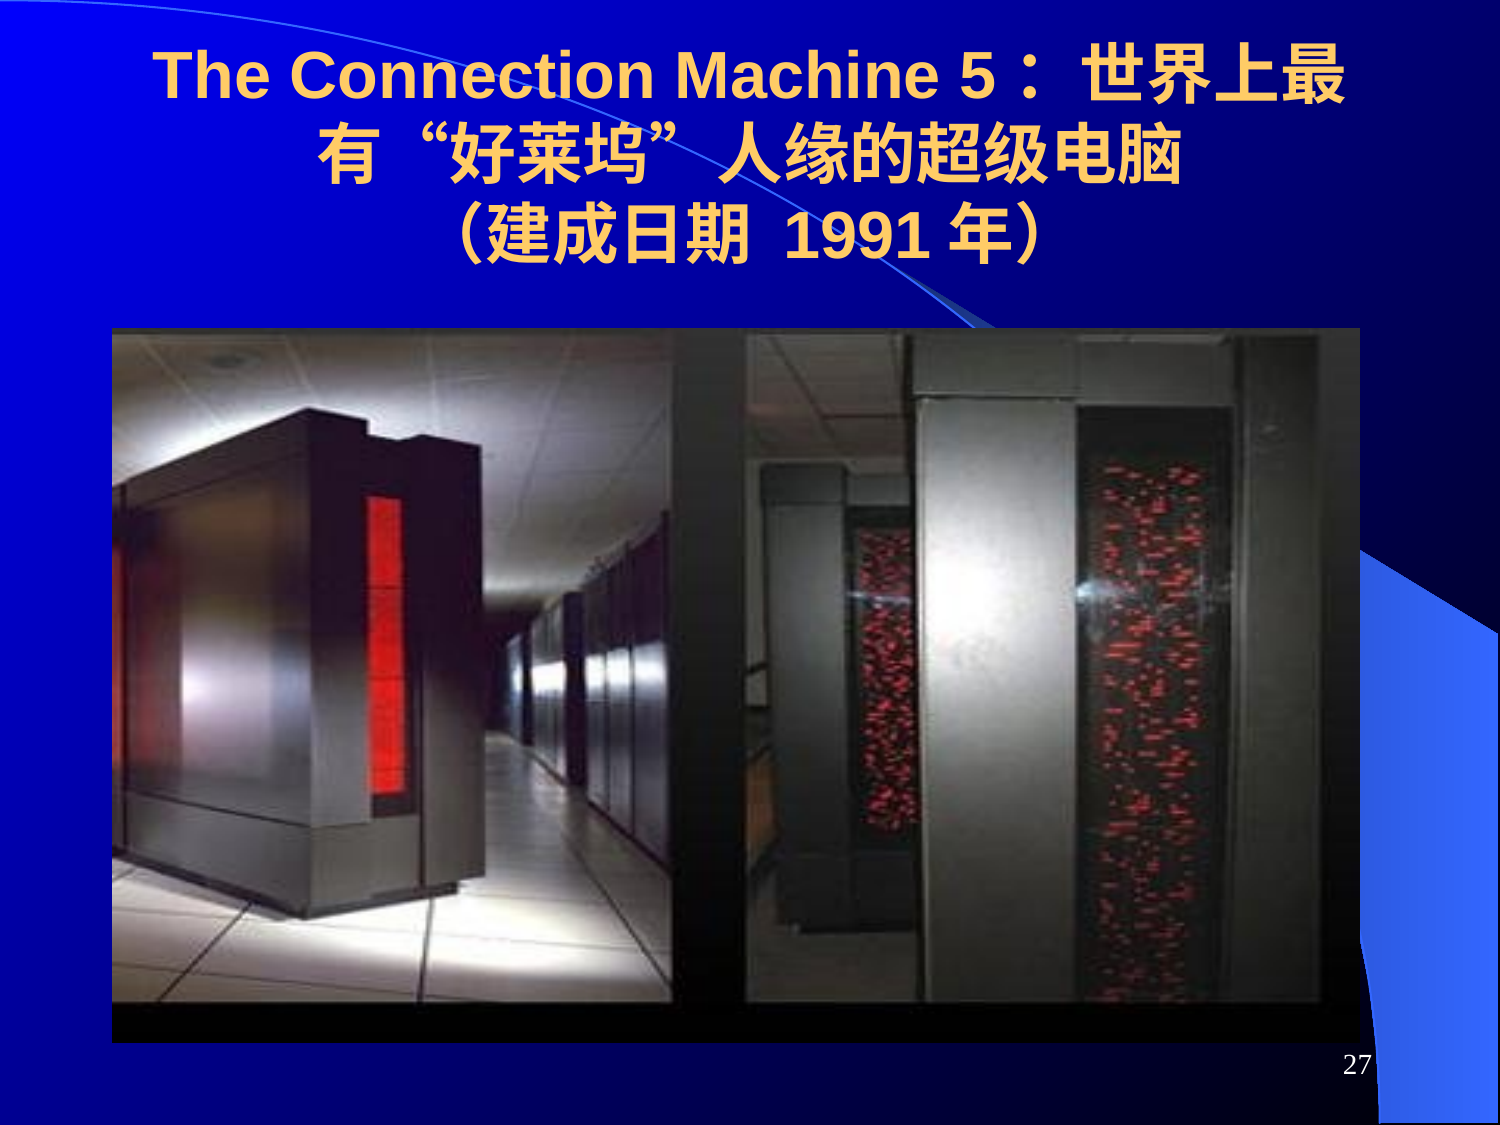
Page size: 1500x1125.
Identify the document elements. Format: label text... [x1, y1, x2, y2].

slide_number 27 [1074, 1024, 1388, 1101]
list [112, 327, 1360, 1044]
title The Connection Machine 5：世界上最有“好莱坞”人缘的超级电脑 （建成日期 1991年） [112, 58, 1388, 247]
